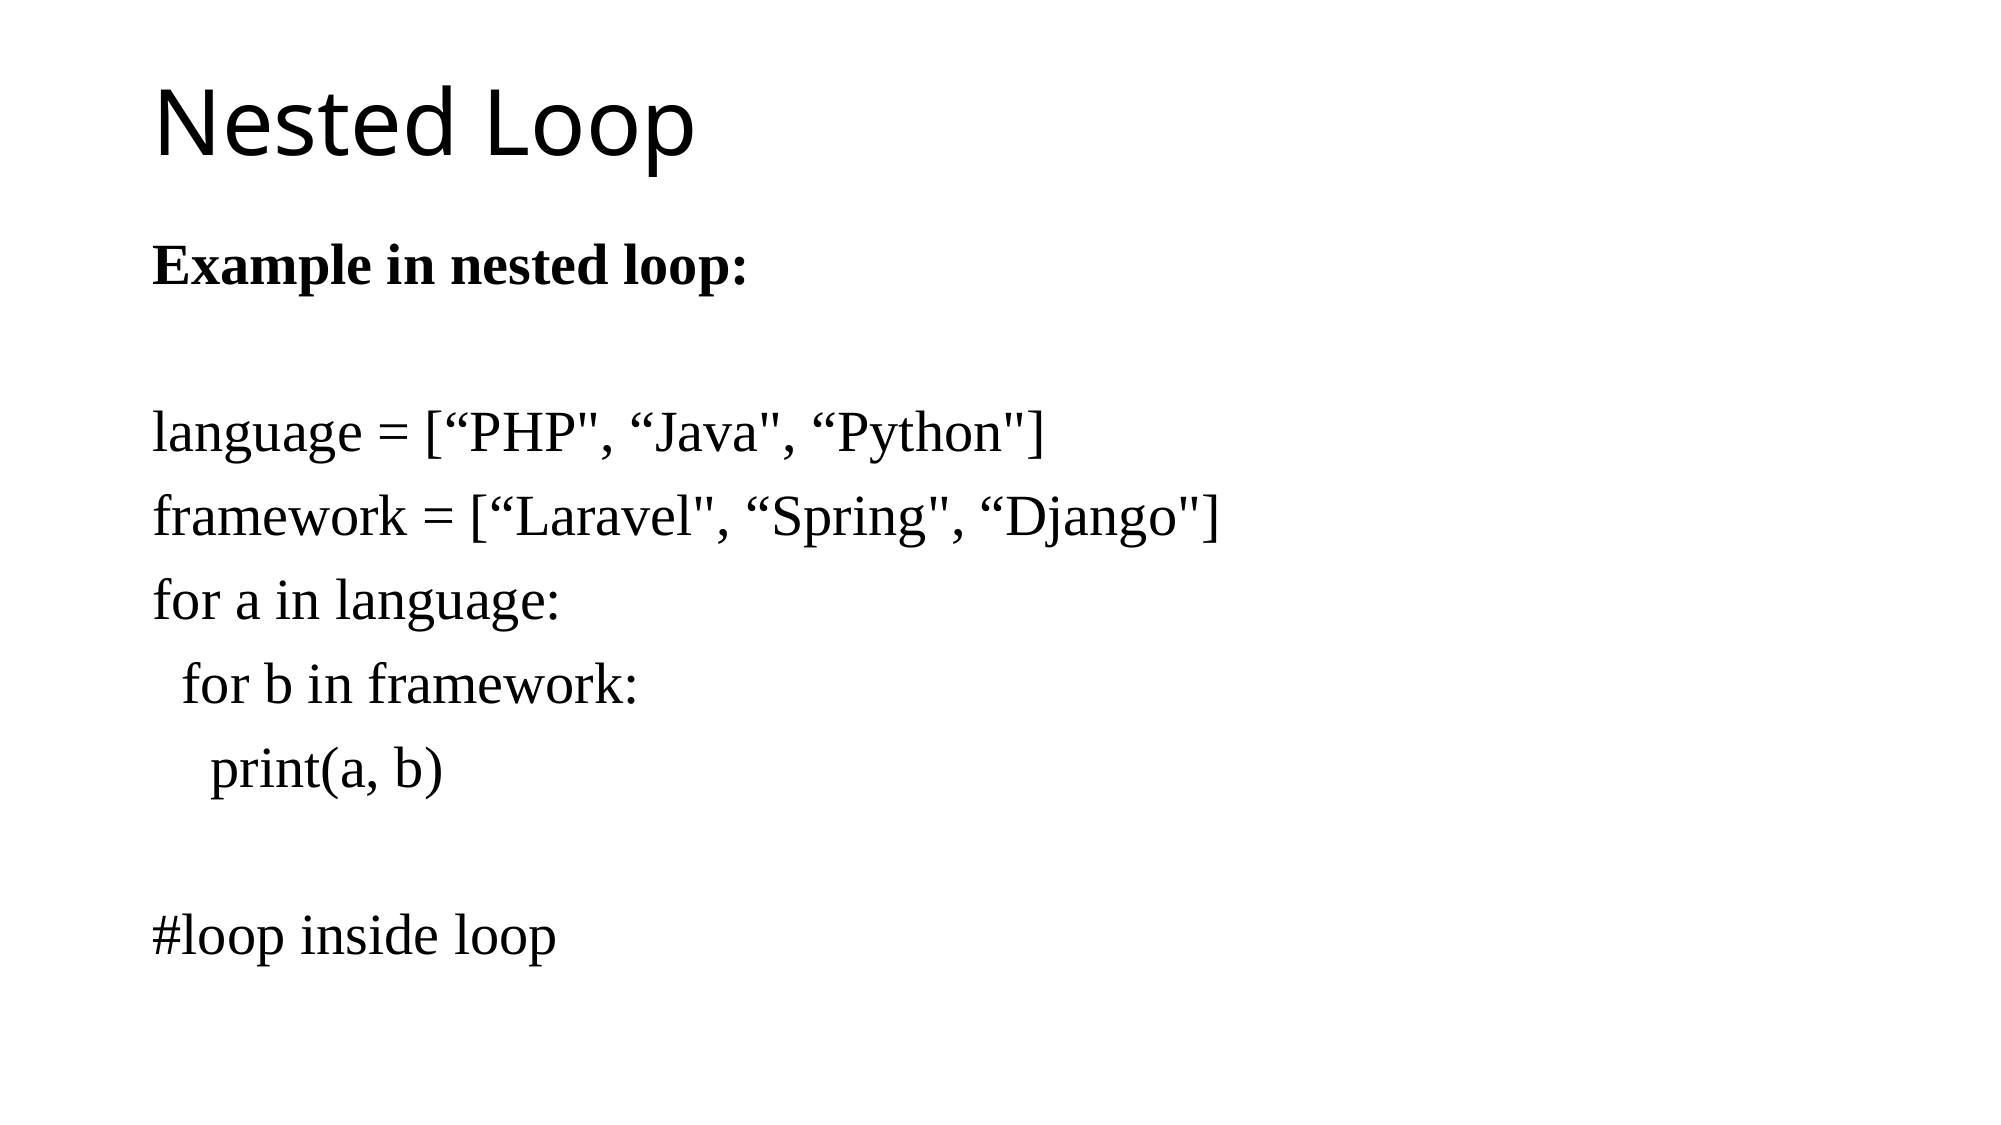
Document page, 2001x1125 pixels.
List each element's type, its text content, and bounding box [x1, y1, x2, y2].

title Nested Loop [137, 59, 1863, 192]
list Example in nested loop: language = [“PHP", “Java", “Python"] framework = [“Laravel", “Spring", “Django"] for a in language: for b in framework: print(a, b) #loop inside loop [137, 226, 1863, 1014]
